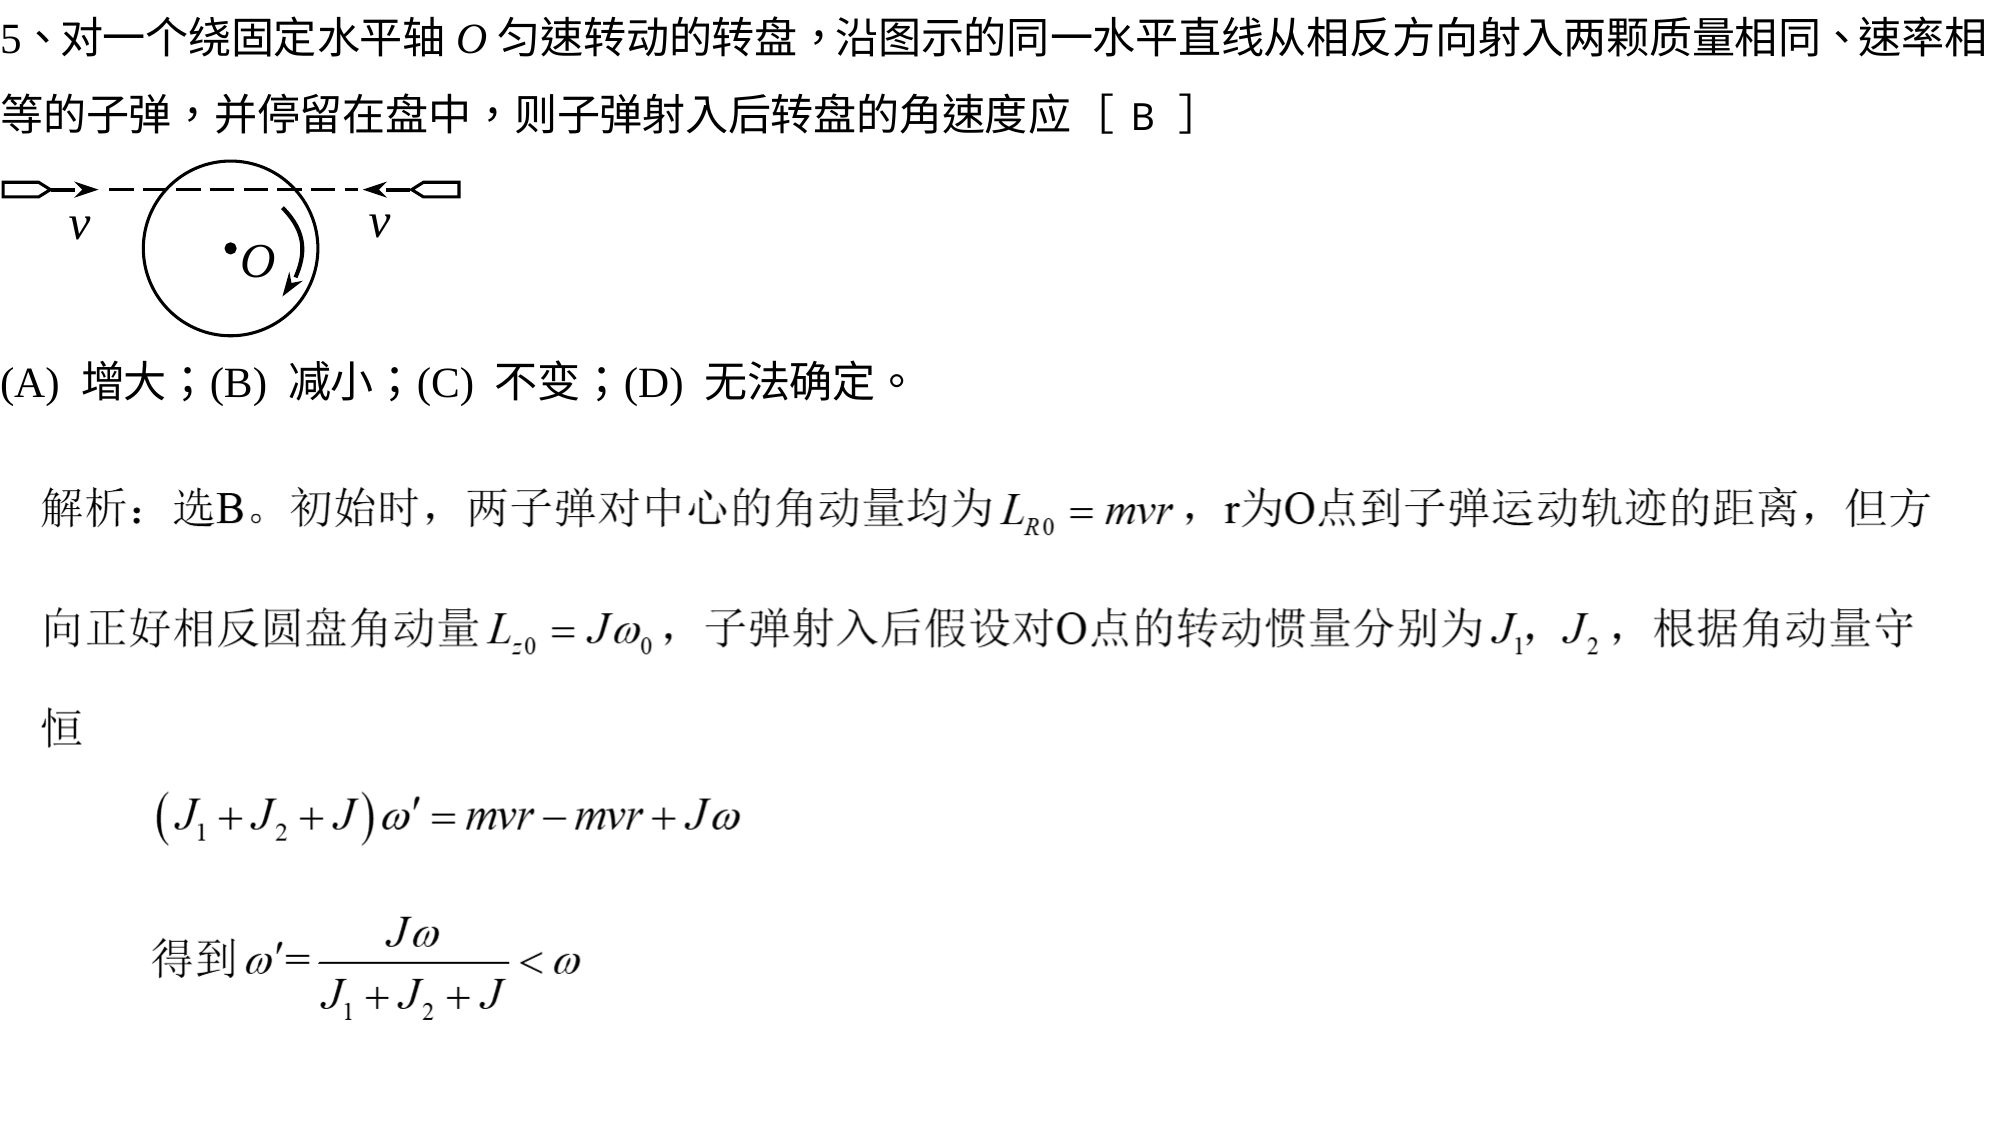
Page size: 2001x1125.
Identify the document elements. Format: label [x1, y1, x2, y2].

picture [0, 0, 1988, 421]
picture [40, 452, 1960, 1058]
